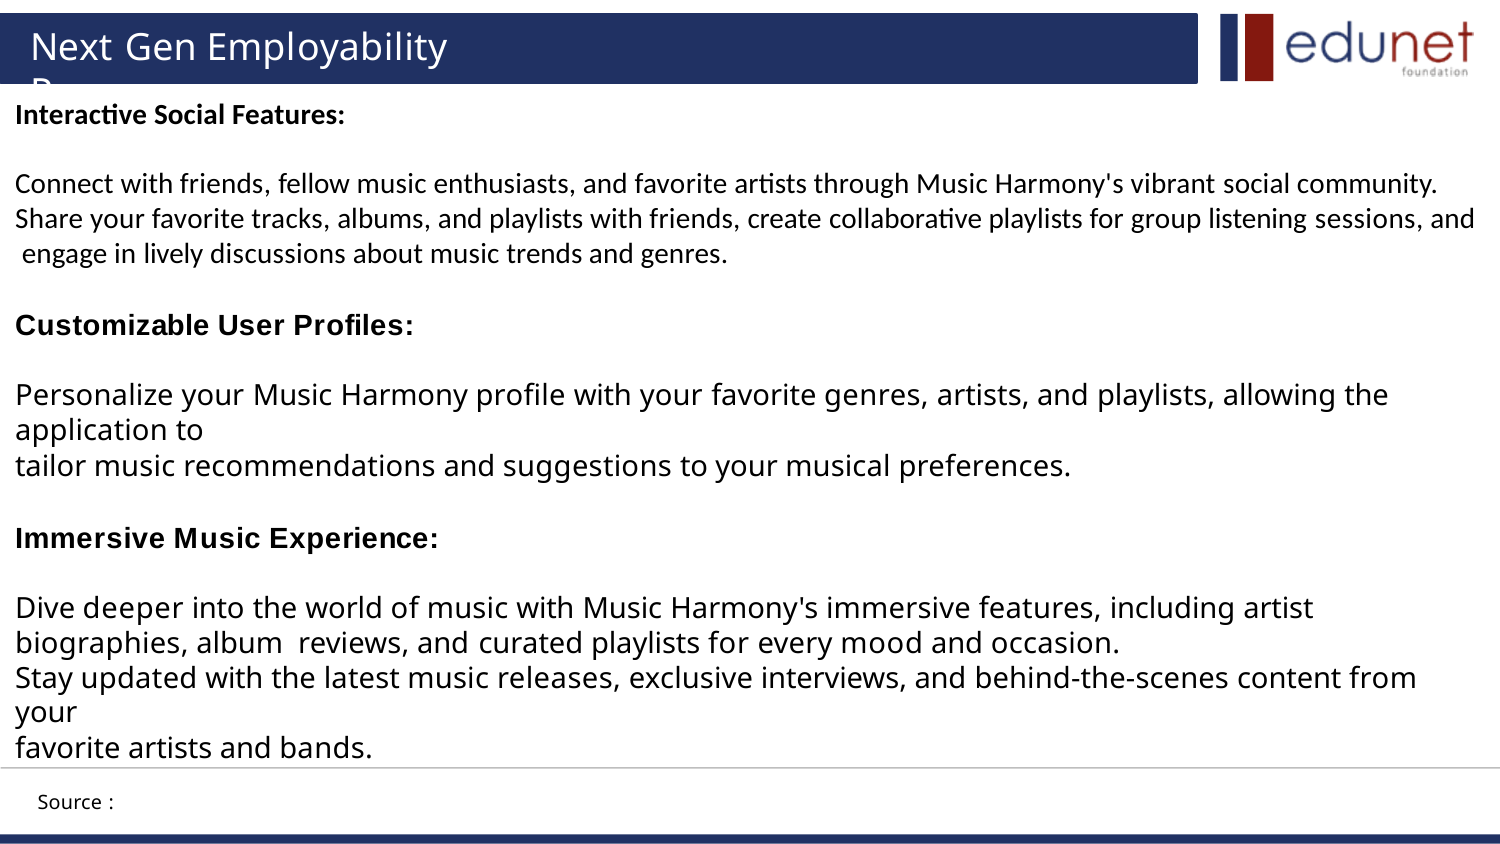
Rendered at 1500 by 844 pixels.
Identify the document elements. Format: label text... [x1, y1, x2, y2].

text_box Interactive Social Features: Connect with friends, fellow music enthusiasts, and favorite artists through Music Harmony's vibrant social community. Share your favorite tracks, albums, and playlists with friends, create collaborative playlists for group listening sessions, and engage in lively discussions about music trends and genres. Customizable User Profiles: Personalize your Music Harmony profile with your favorite genres, artists, and playlists, allowing the application to tailor music recommendations and suggestions to your musical preferences. Immersive Music Experience: Dive deeper into the world of music with Music Harmony's immersive features, including artist biographies, album reviews, and curated playlists for every mood and occasion. Stay updated with the latest music releases, exclusive interviews, and behind-the-scenes content from your favorite artists and bands. [13, 92, 1479, 765]
picture [1285, 20, 1474, 77]
text_box Source : [35, 789, 118, 814]
title Next Gen Employability Program [28, 21, 576, 92]
